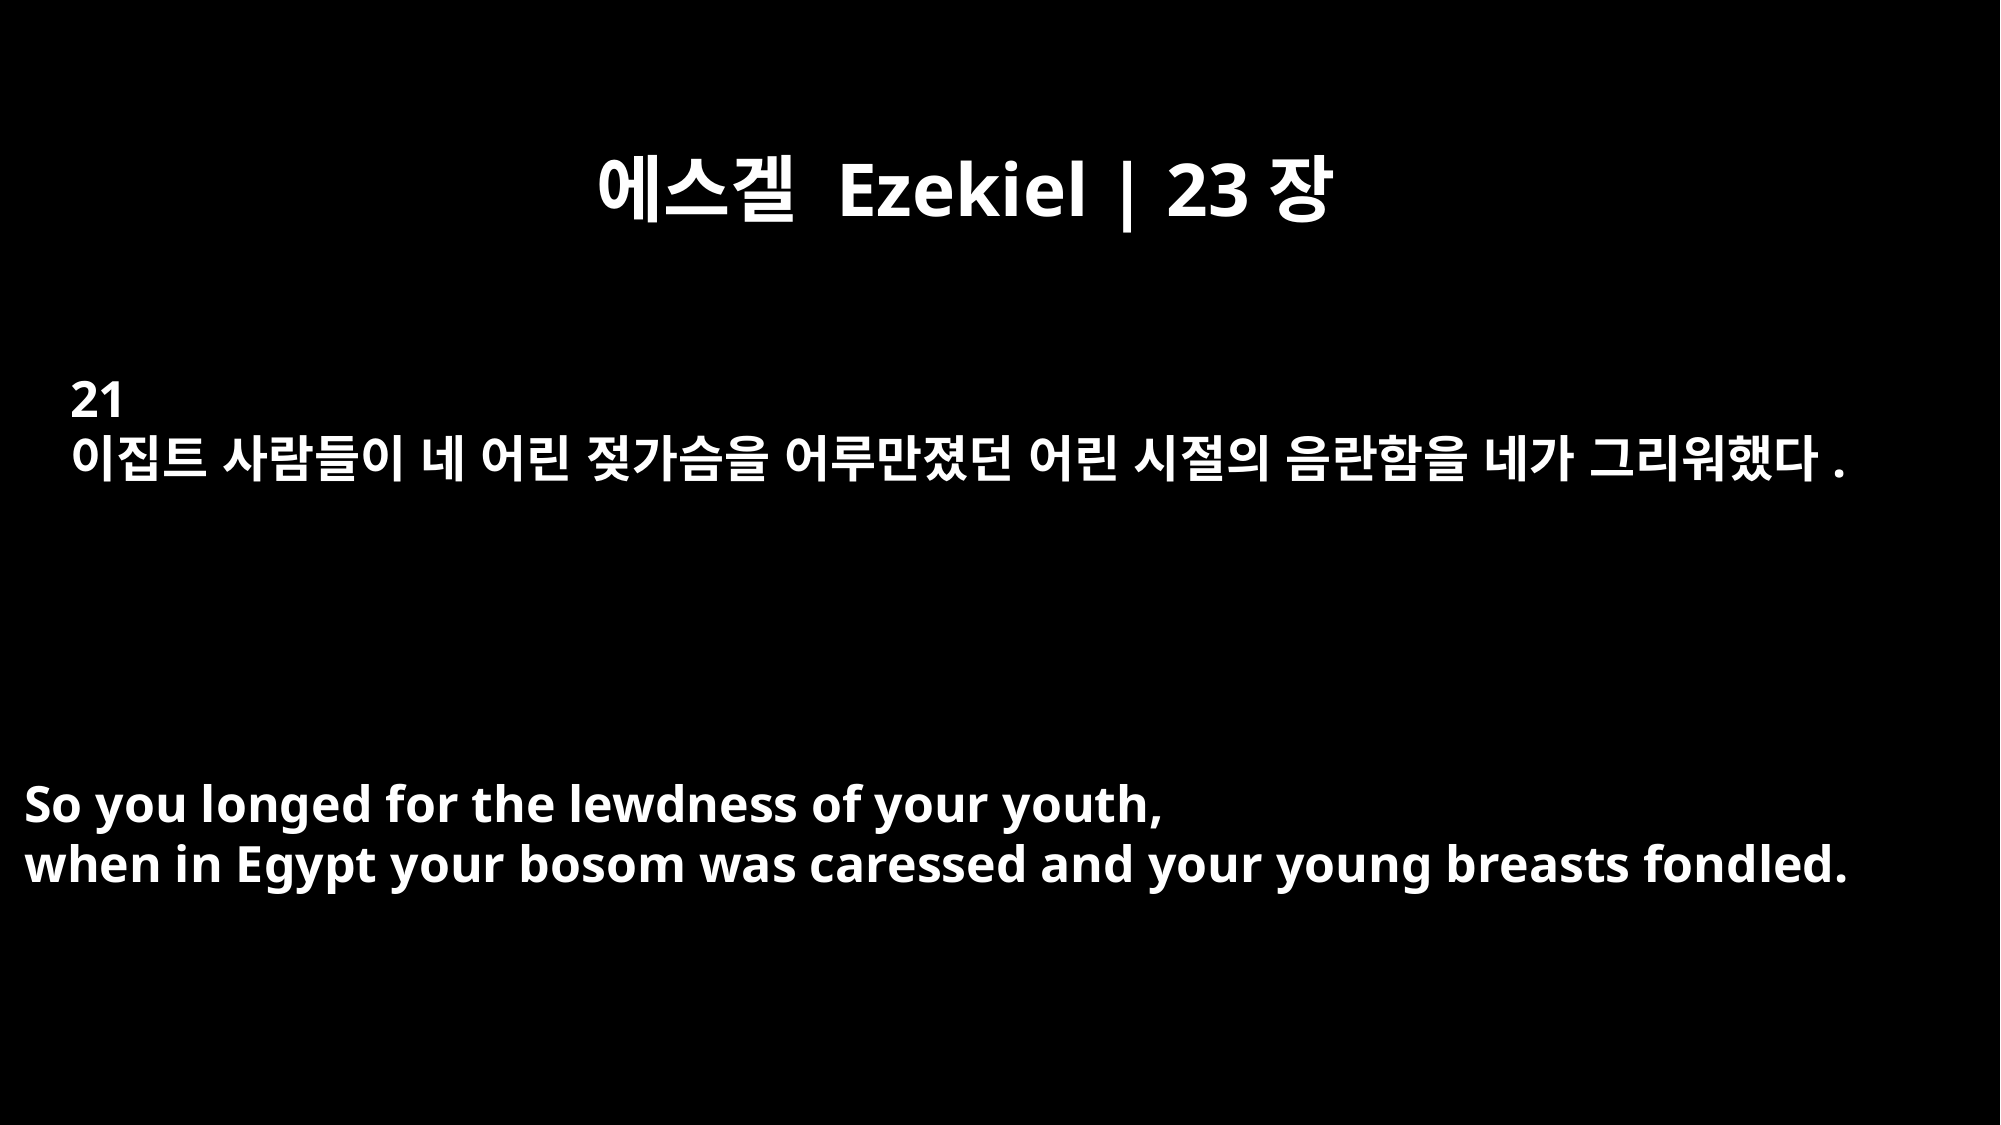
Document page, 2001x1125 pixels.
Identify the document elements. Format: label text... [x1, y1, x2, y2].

text_box 21 이집트 사람들이 네 어린 젖가슴을 어루만졌던 어린 시절의 음란함을 네가 그리워했다. [55, 359, 1862, 495]
text_box So you longed for the lewdness of your youth, when in Egypt your bosom was caressed and your young breasts fondled. [9, 764, 1865, 900]
text_box 에스겔 Ezekiel | 23장 [581, 136, 1351, 239]
